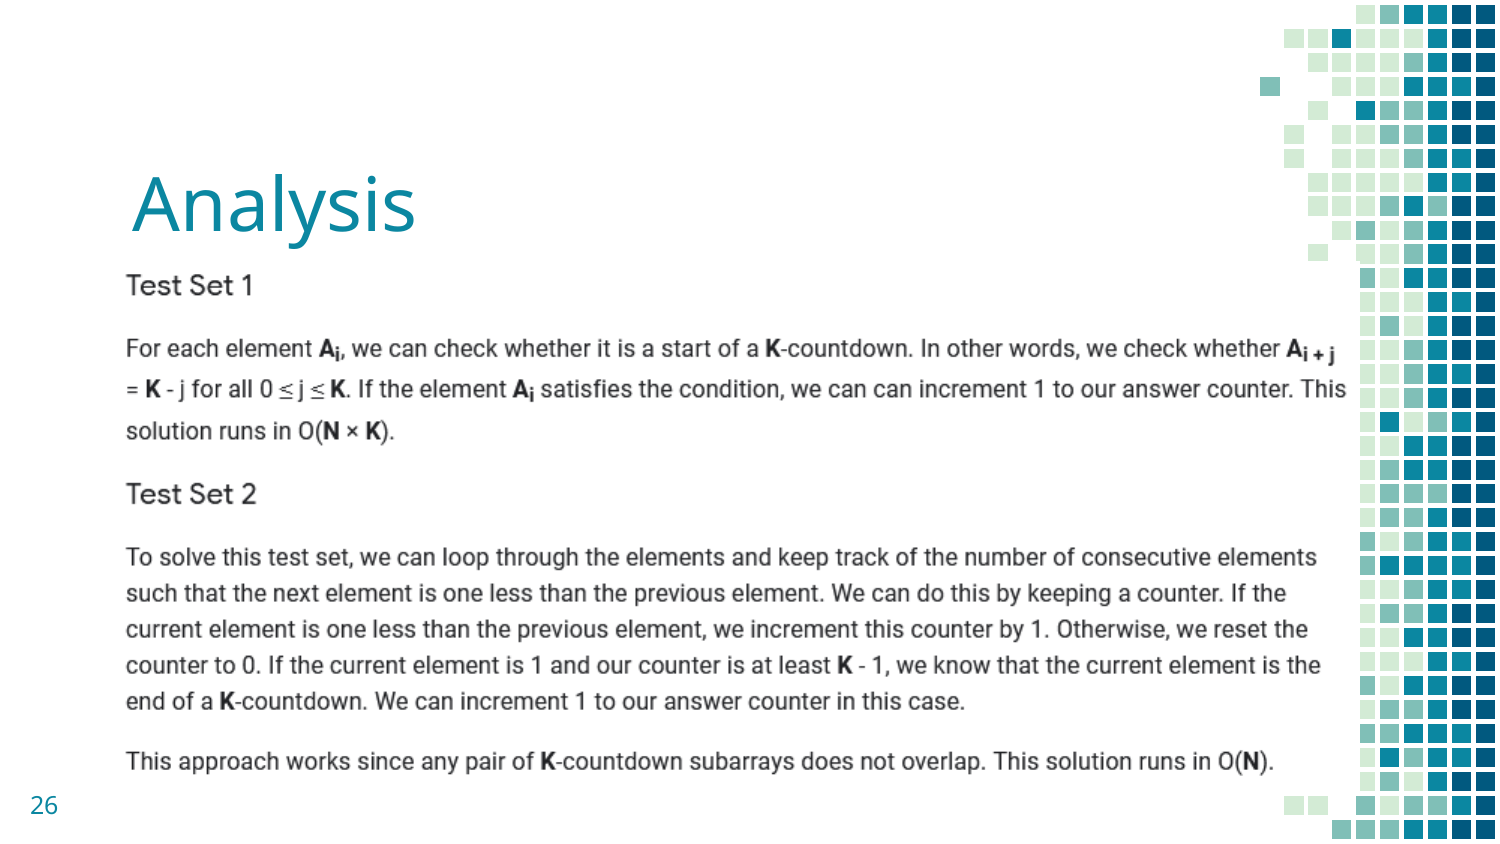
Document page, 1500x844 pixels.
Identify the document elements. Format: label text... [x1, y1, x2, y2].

title Analysis [117, 121, 1227, 261]
picture [117, 261, 1360, 794]
slide_number ‹#› [15, 774, 105, 839]
